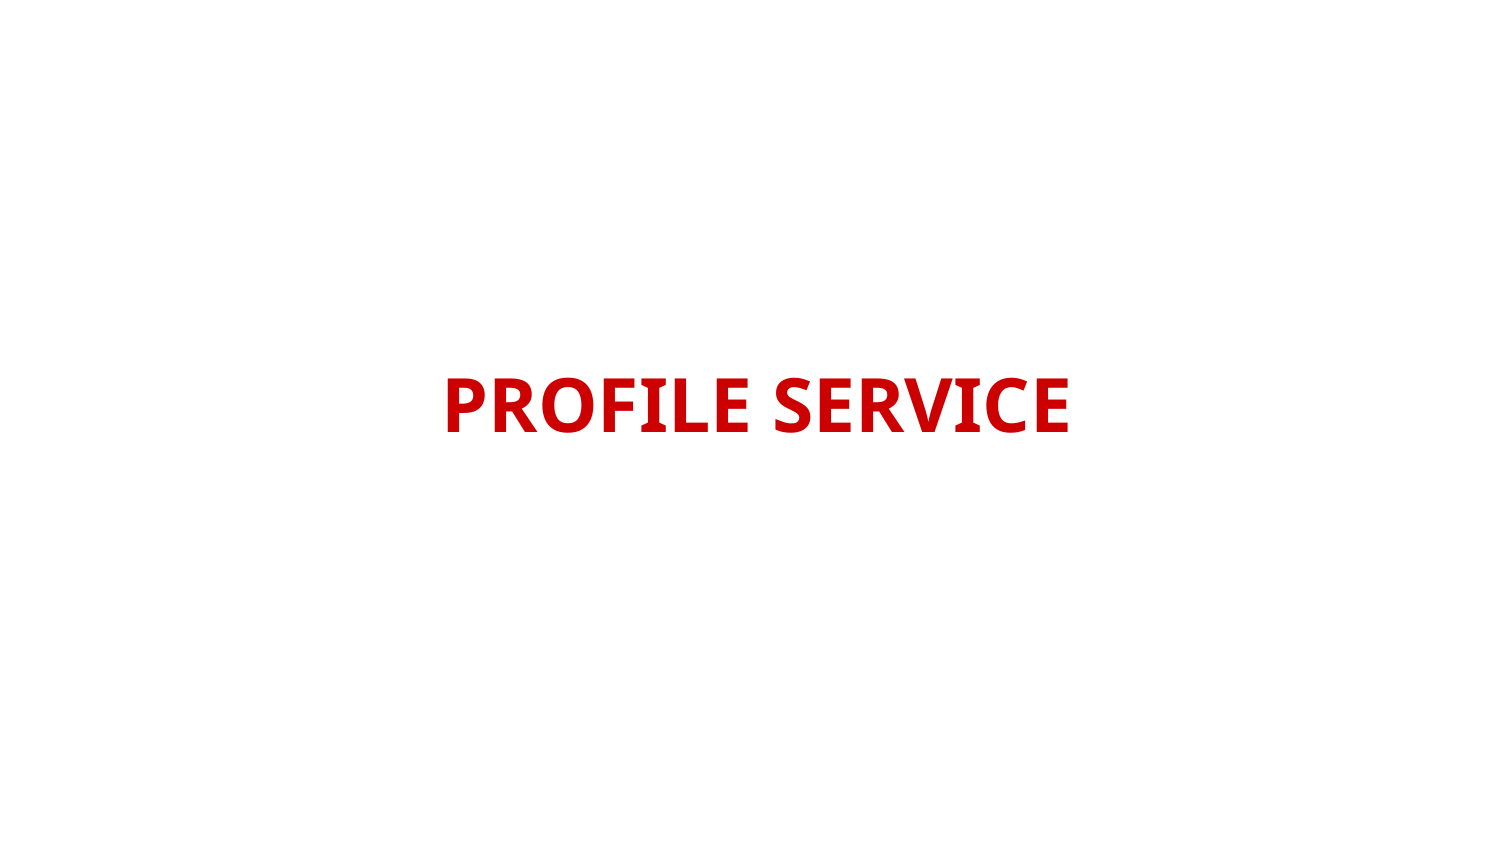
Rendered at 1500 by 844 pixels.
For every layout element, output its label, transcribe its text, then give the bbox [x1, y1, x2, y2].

title PROFILE SERVICE [73, 342, 1442, 612]
